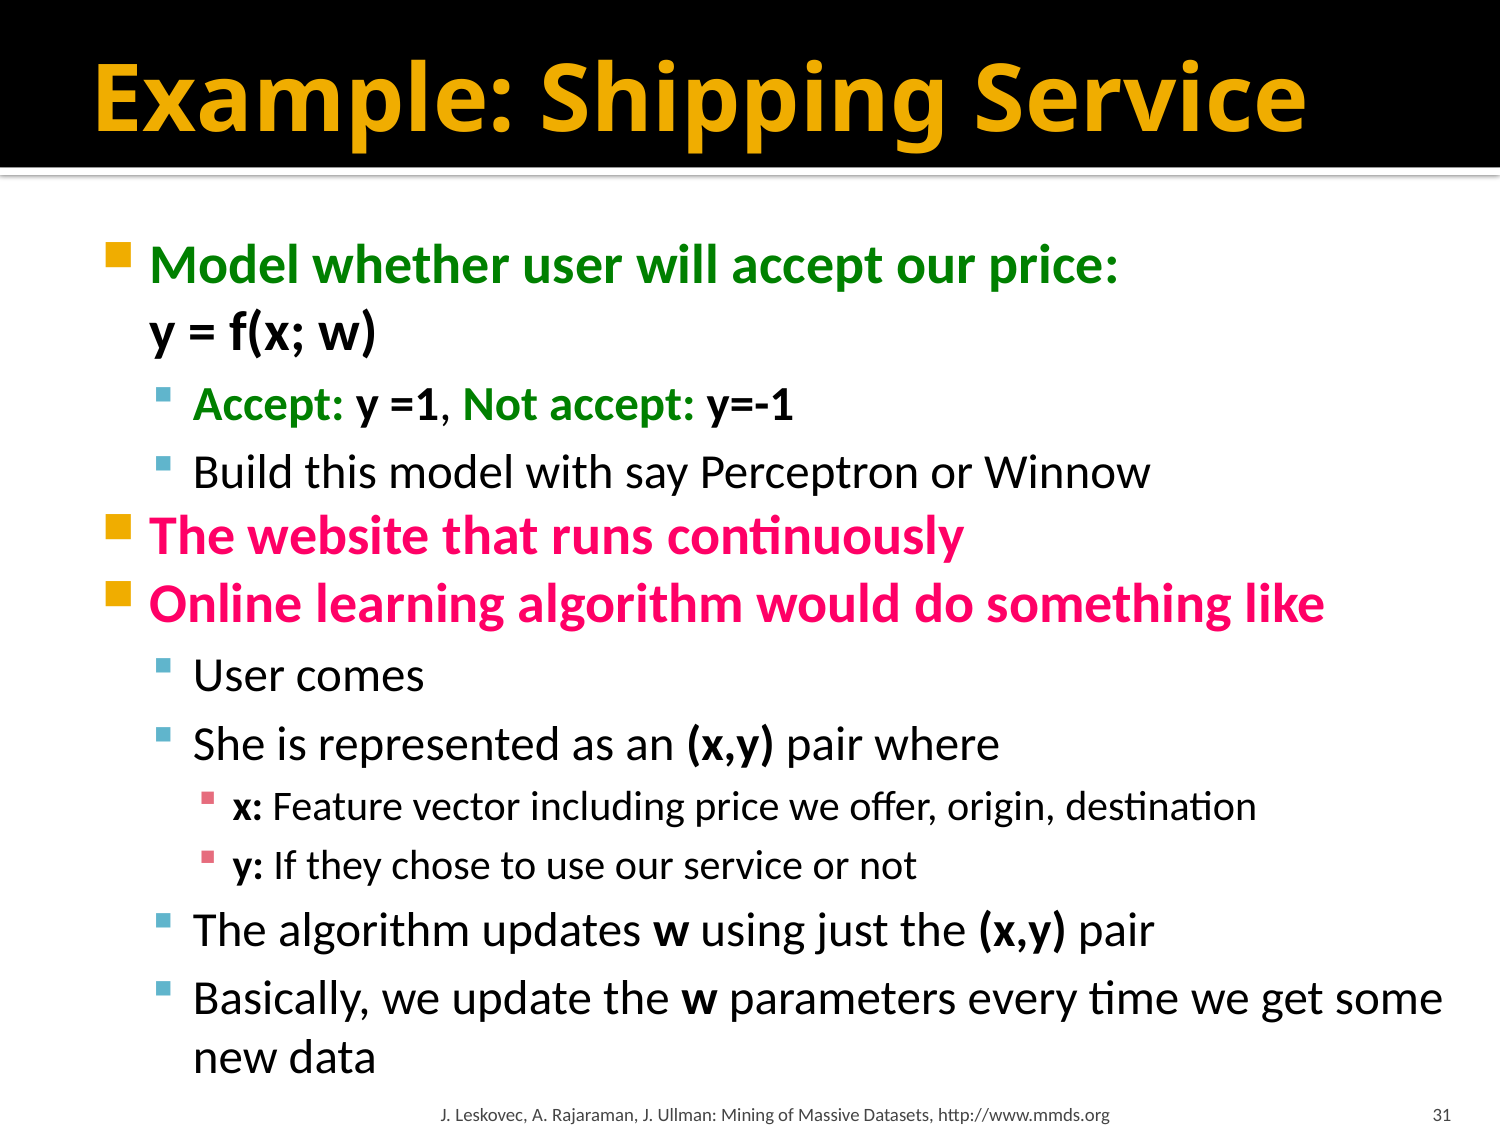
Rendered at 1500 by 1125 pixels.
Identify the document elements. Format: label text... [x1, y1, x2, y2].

footer J. Leskovec, A. Rajaraman, J. Ullman: Mining of Massive Datasets, http://www.mmds.org [433, 1080, 1337, 1125]
slide_number 31 [1345, 1080, 1467, 1125]
list Model whether user will accept our price: y = f(x; w) Accept: y =1, Not accept: y=-1 Build this model with say Perceptron or Winnow The website that runs continuously Online learning algorithm would do something like User comes She is represented as an (x,y) pair where x: Feature vector including price we offer, origin, destination y: If they chose to use our service or not The algorithm updates w using just the (x,y) pair Basically, we update the w parameters every time we get some new data [75, 212, 1488, 1100]
title Example: Shipping Service [75, 12, 1425, 175]
